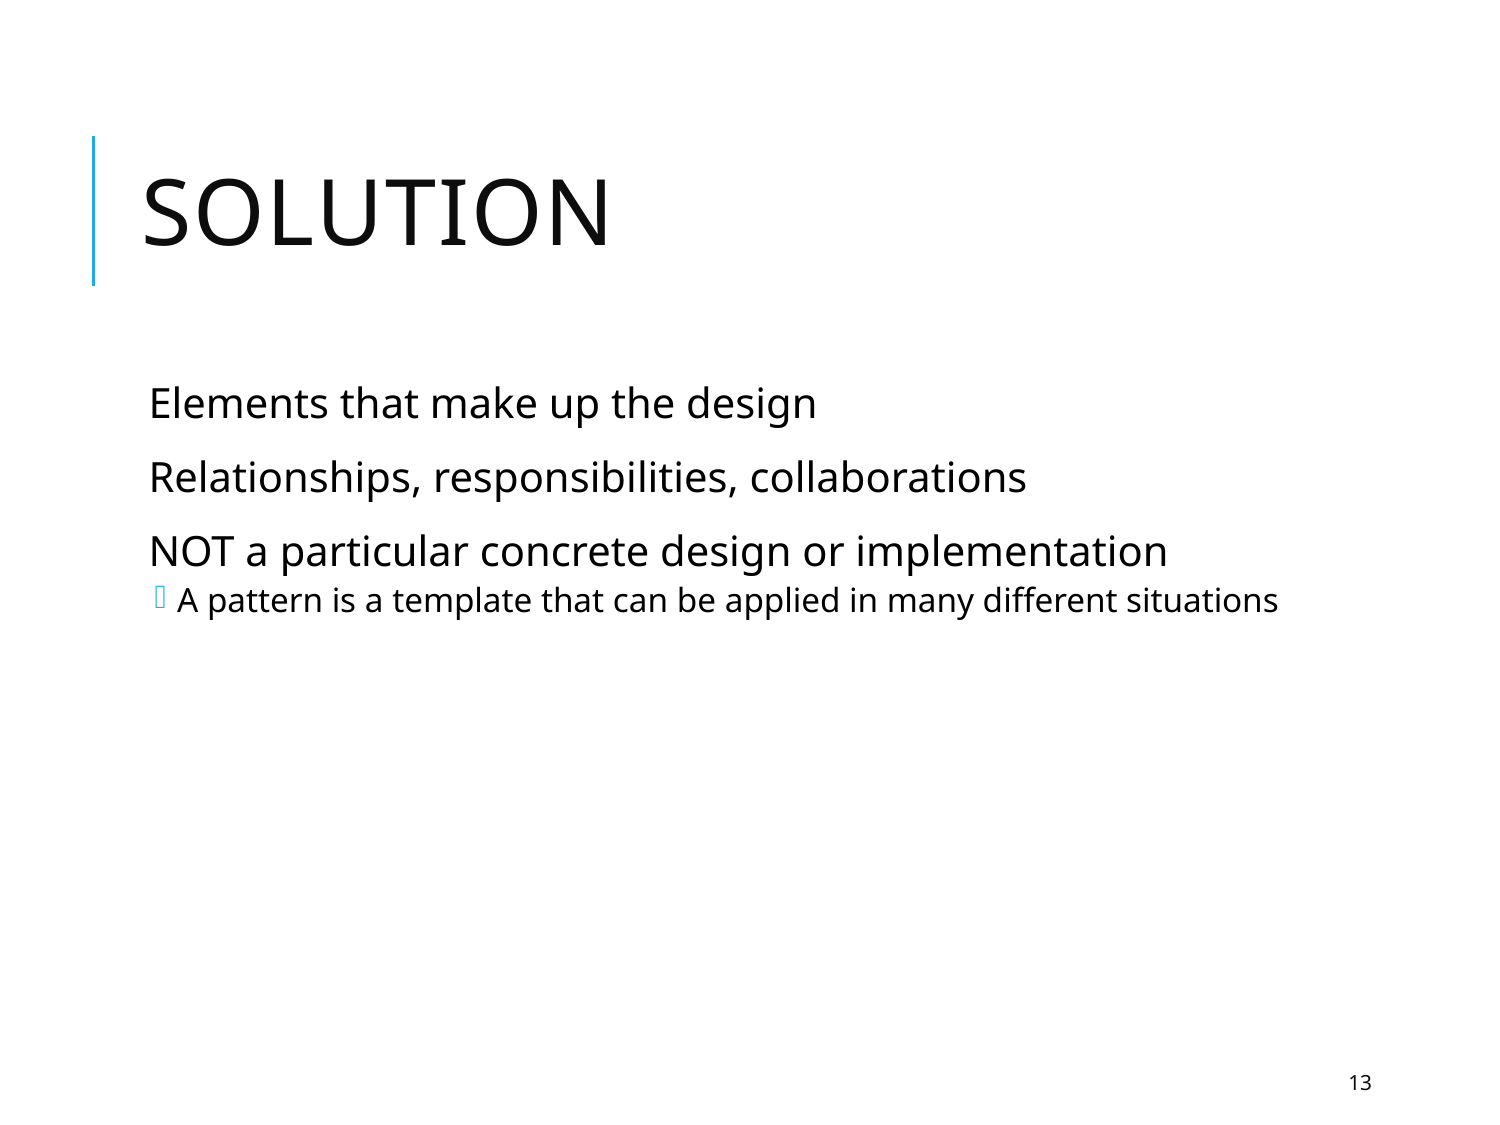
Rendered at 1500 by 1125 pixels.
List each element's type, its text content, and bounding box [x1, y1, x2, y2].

slide_number 13 [1333, 1061, 1454, 1107]
title Solution [126, 96, 1322, 342]
list Elements that make up the design Relationships, responsibilities, collaborations NOT a particular concrete design or implementation A pattern is a template that can be applied in many different situations [126, 375, 1322, 1035]
